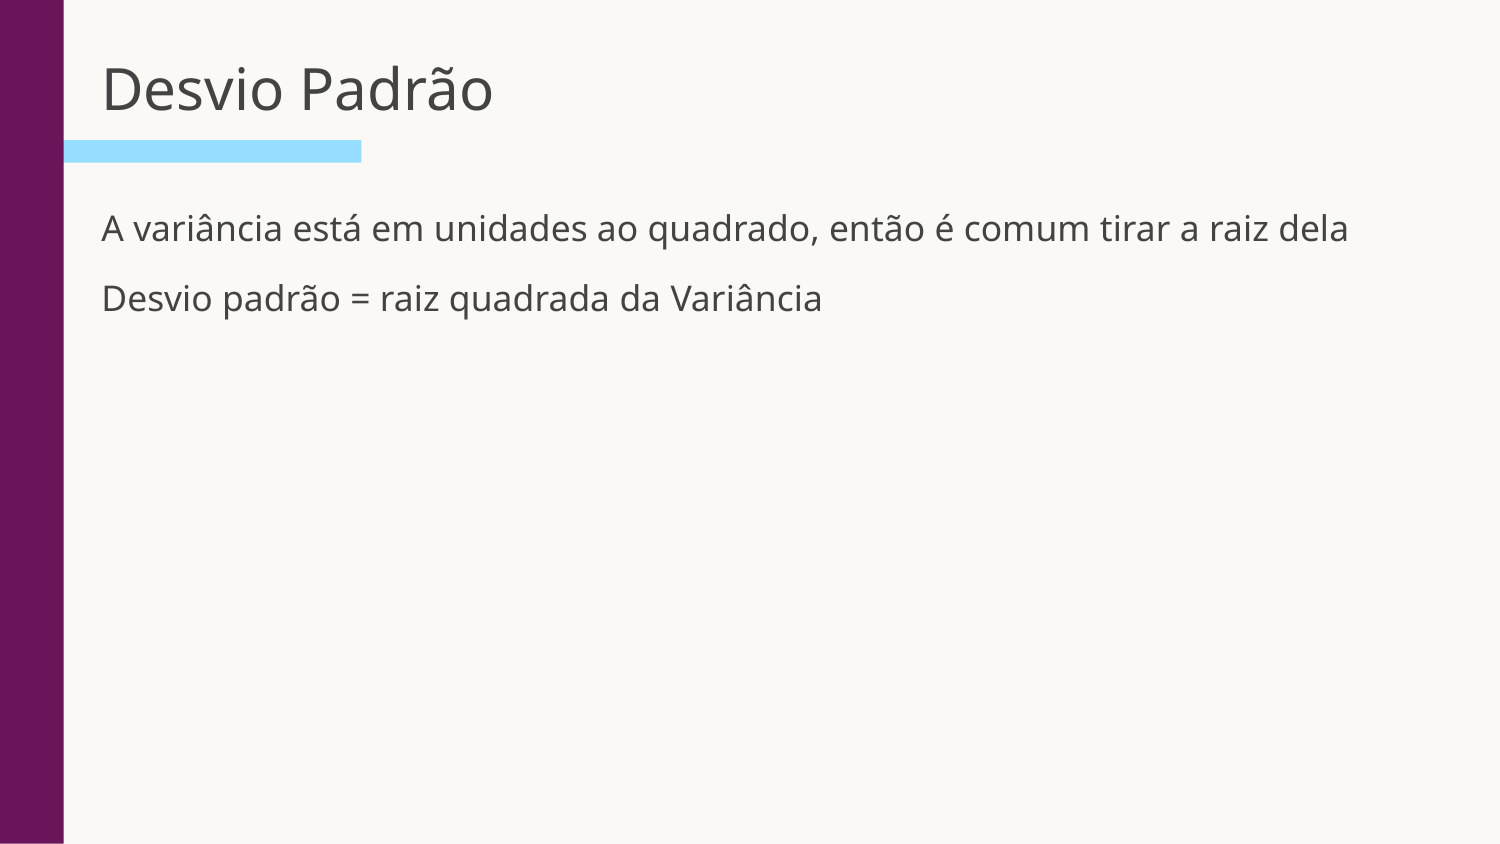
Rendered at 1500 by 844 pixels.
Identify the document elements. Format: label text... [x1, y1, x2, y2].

title Desvio Padrão [86, 37, 1484, 184]
list A variância está em unidades ao quadrado, então é comum tirar a raiz dela Desvio padrão = raiz quadrada da Variância [86, 184, 1484, 746]
